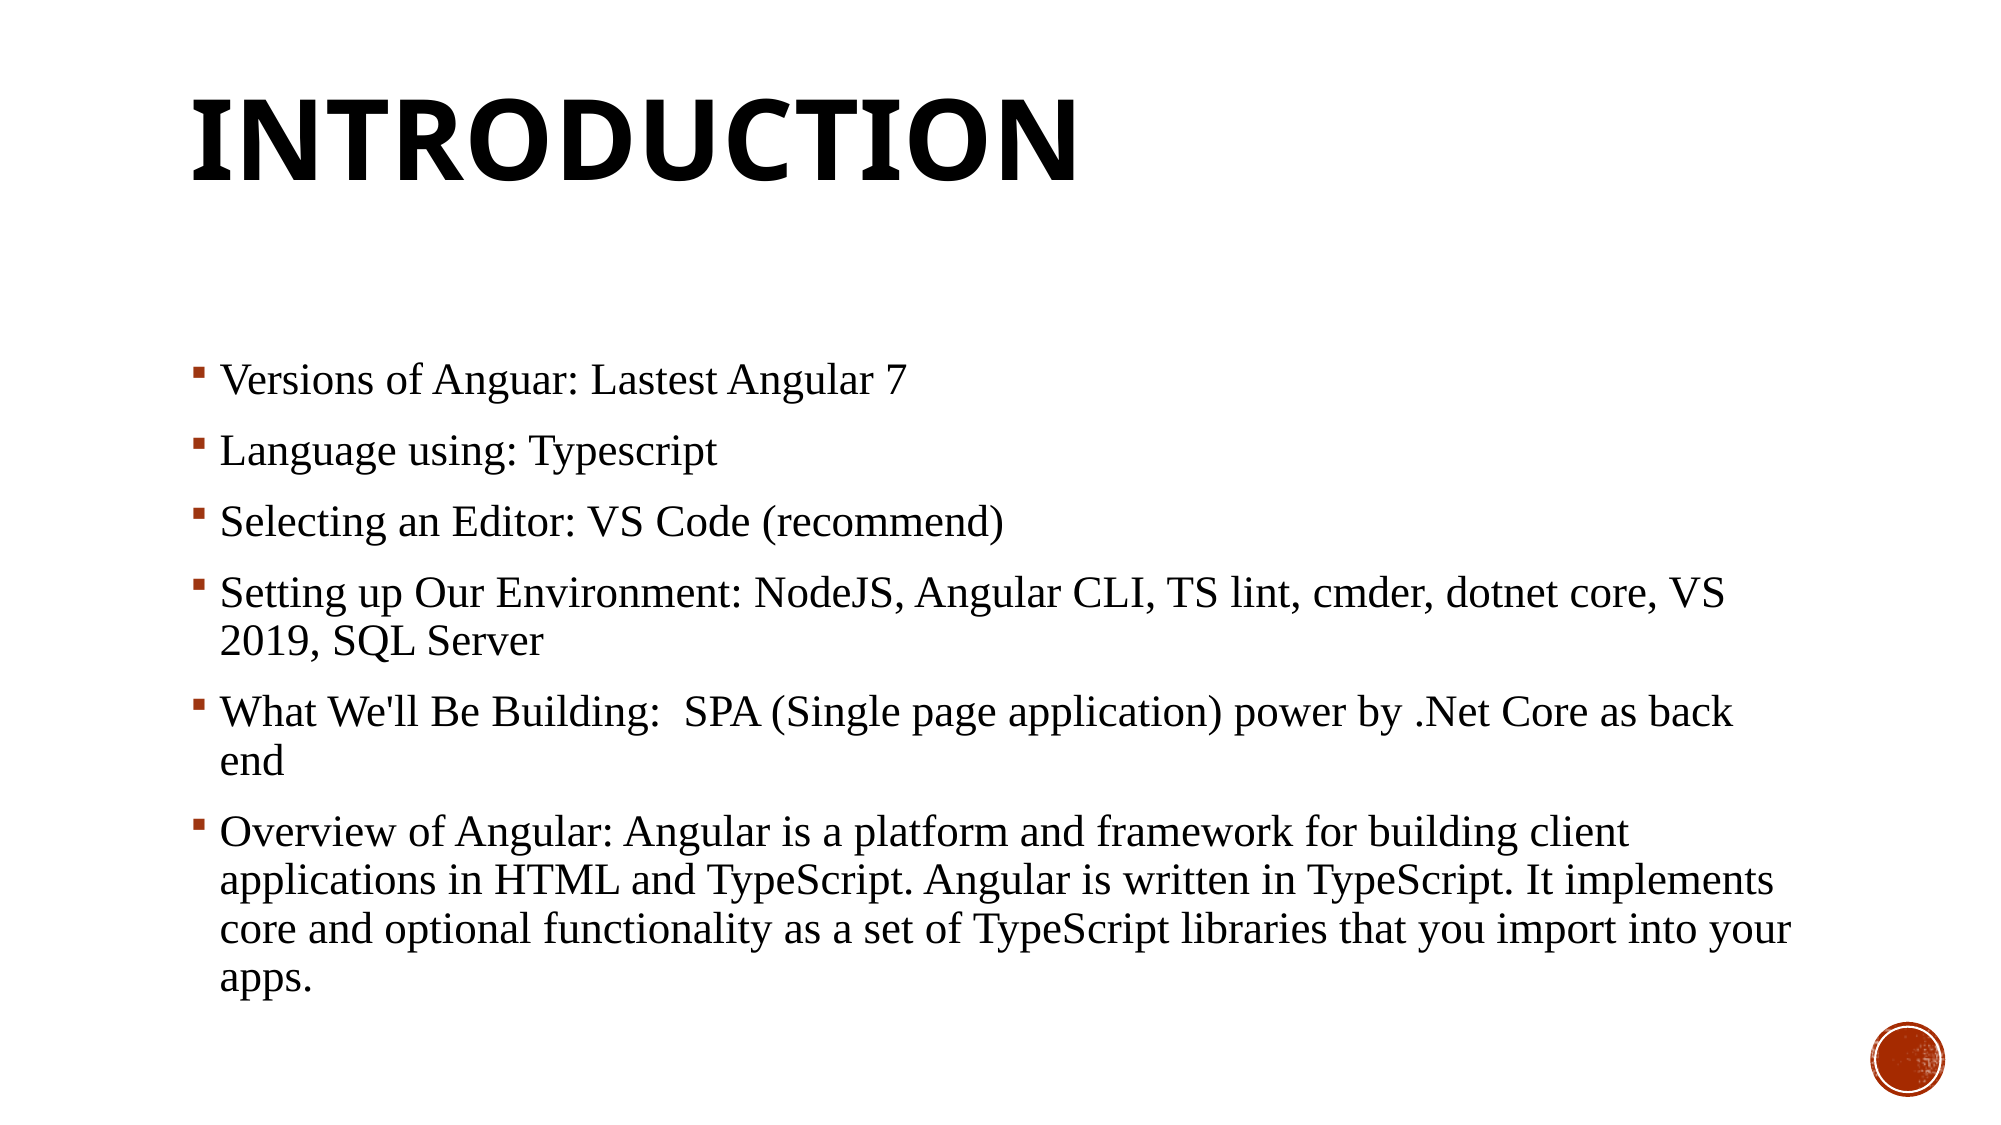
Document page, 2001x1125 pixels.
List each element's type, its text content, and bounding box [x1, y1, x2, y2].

title Introduction [175, 79, 1826, 344]
list Versions of Anguar: Lastest Angular 7 Language using: Typescript Selecting an Editor: VS Code (recommend) Setting up Our Environment: NodeJS, Angular CLI, TS lint, cmder, dotnet core, VS 2019, SQL Server What We'll Be Building: SPA (Single page application) power by .Net Core as back end Overview of Angular: Angular is a platform and framework for building client applications in HTML and TypeScript. Angular is written in TypeScript. It implements core and optional functionality as a set of TypeScript libraries that you import into your apps. [175, 348, 1826, 1013]
